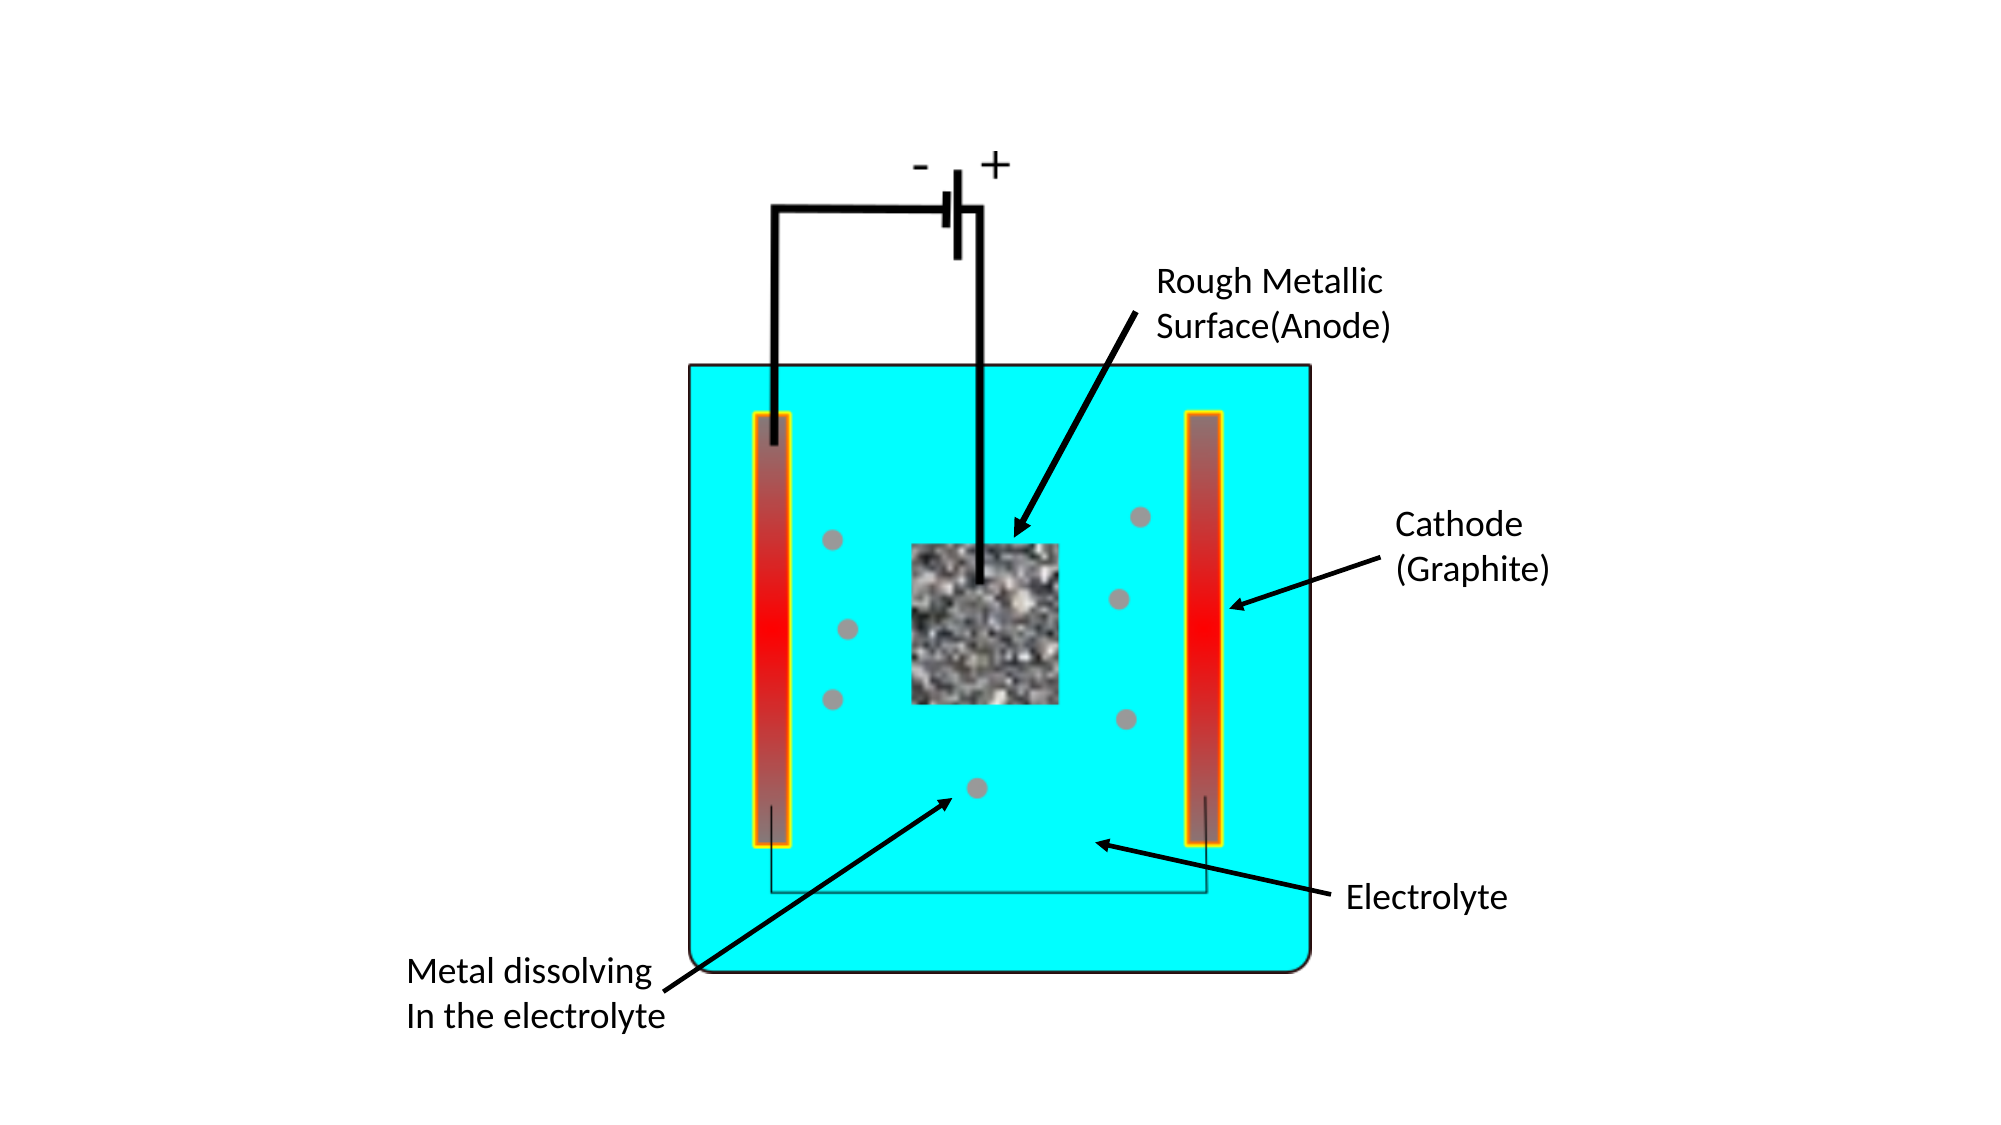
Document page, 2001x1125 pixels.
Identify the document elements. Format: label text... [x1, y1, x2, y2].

text_box Metal dissolving In the electrolyte [391, 938, 702, 1044]
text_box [1013, 311, 1136, 538]
text_box Cathode (Graphite) [1380, 491, 1691, 597]
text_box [663, 797, 953, 992]
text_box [1229, 557, 1381, 609]
picture [688, 151, 1312, 974]
text_box Rough Metallic Surface(Anode) [1312, 248, 1429, 354]
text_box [1095, 842, 1332, 895]
text_box Electrolyte [1330, 864, 1618, 925]
